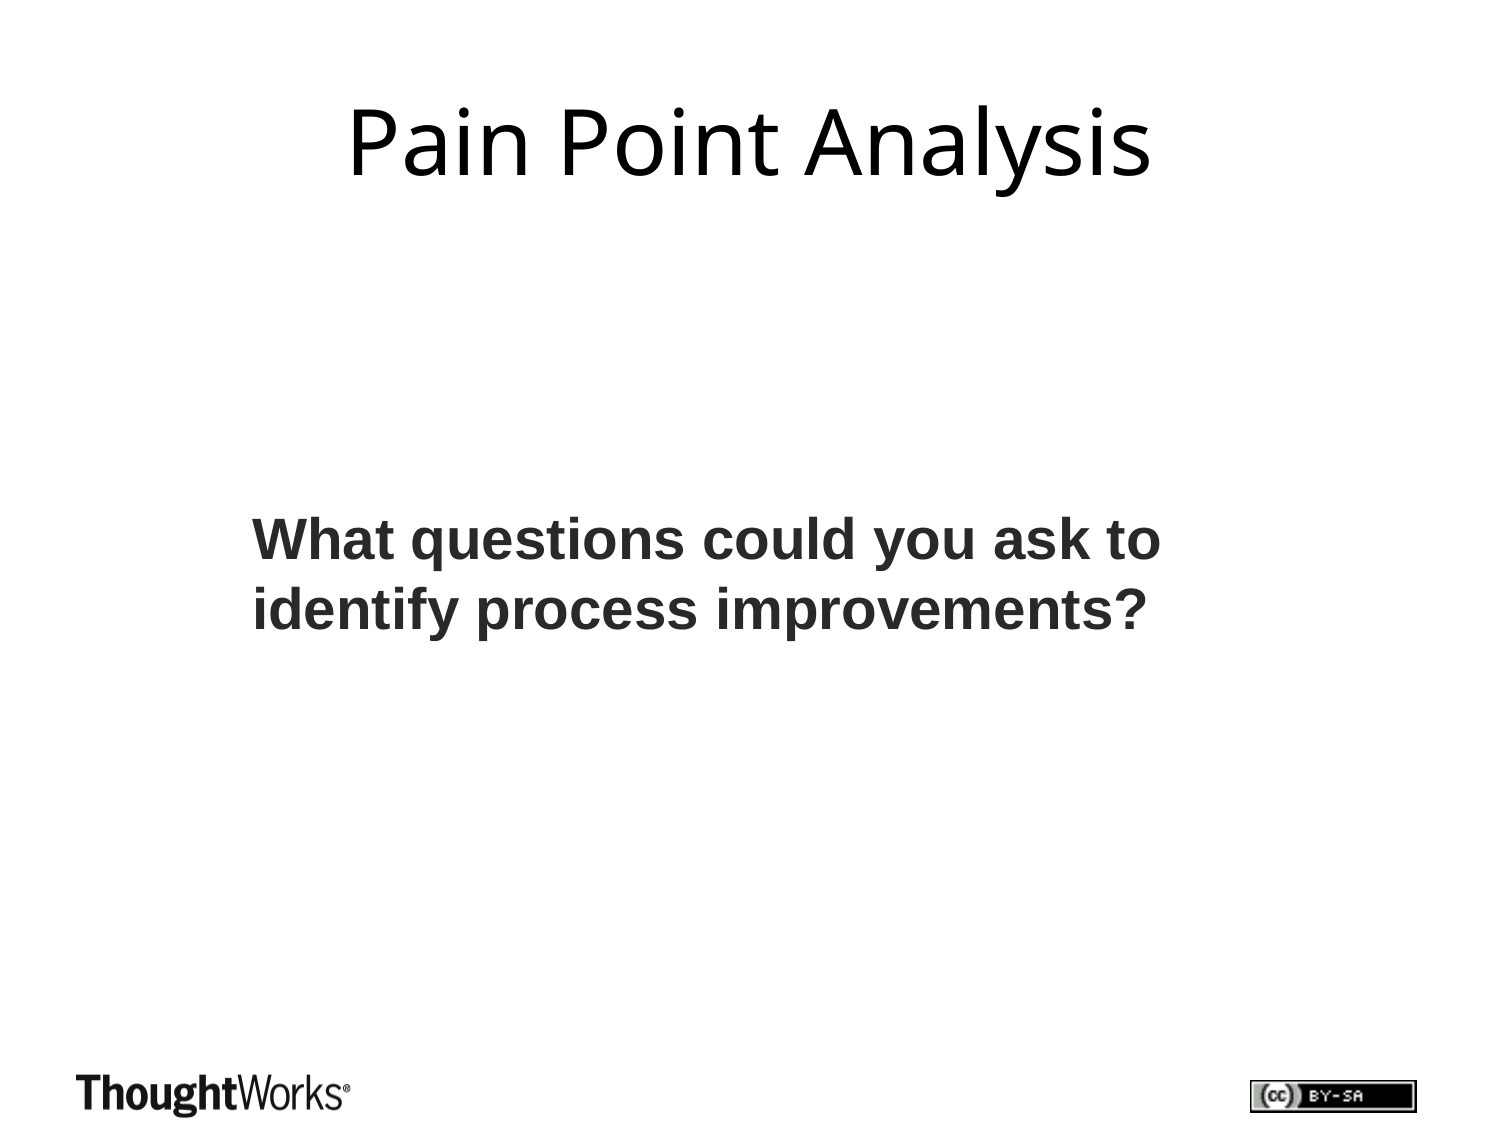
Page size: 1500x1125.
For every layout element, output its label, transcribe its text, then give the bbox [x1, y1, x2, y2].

picture [75, 1074, 351, 1118]
picture [1250, 1080, 1417, 1113]
text_box What questions could you ask to identify process improvements? [237, 493, 1313, 649]
title Pain Point Analysis [75, 45, 1425, 233]
